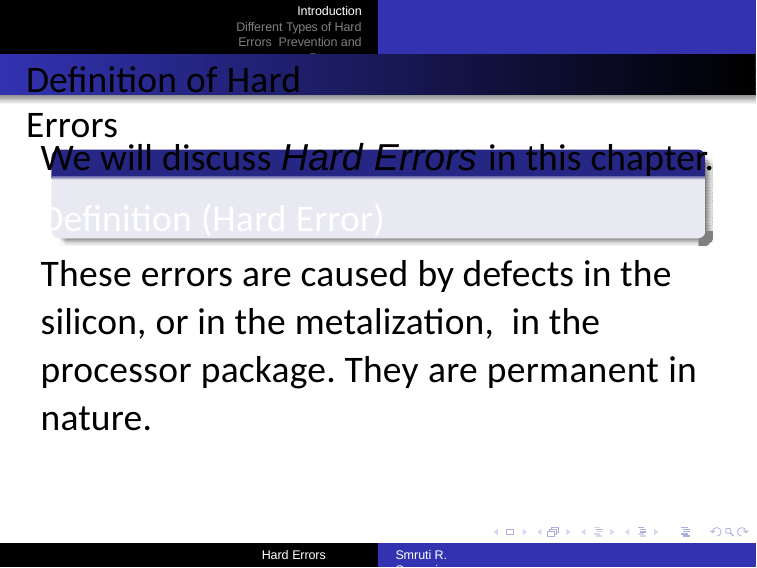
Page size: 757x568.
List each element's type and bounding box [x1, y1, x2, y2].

title [23, 104, 349, 151]
list [37, 130, 719, 448]
text_box [0, 542, 757, 568]
text_box [0, 0, 757, 104]
text_box [51, 149, 714, 247]
